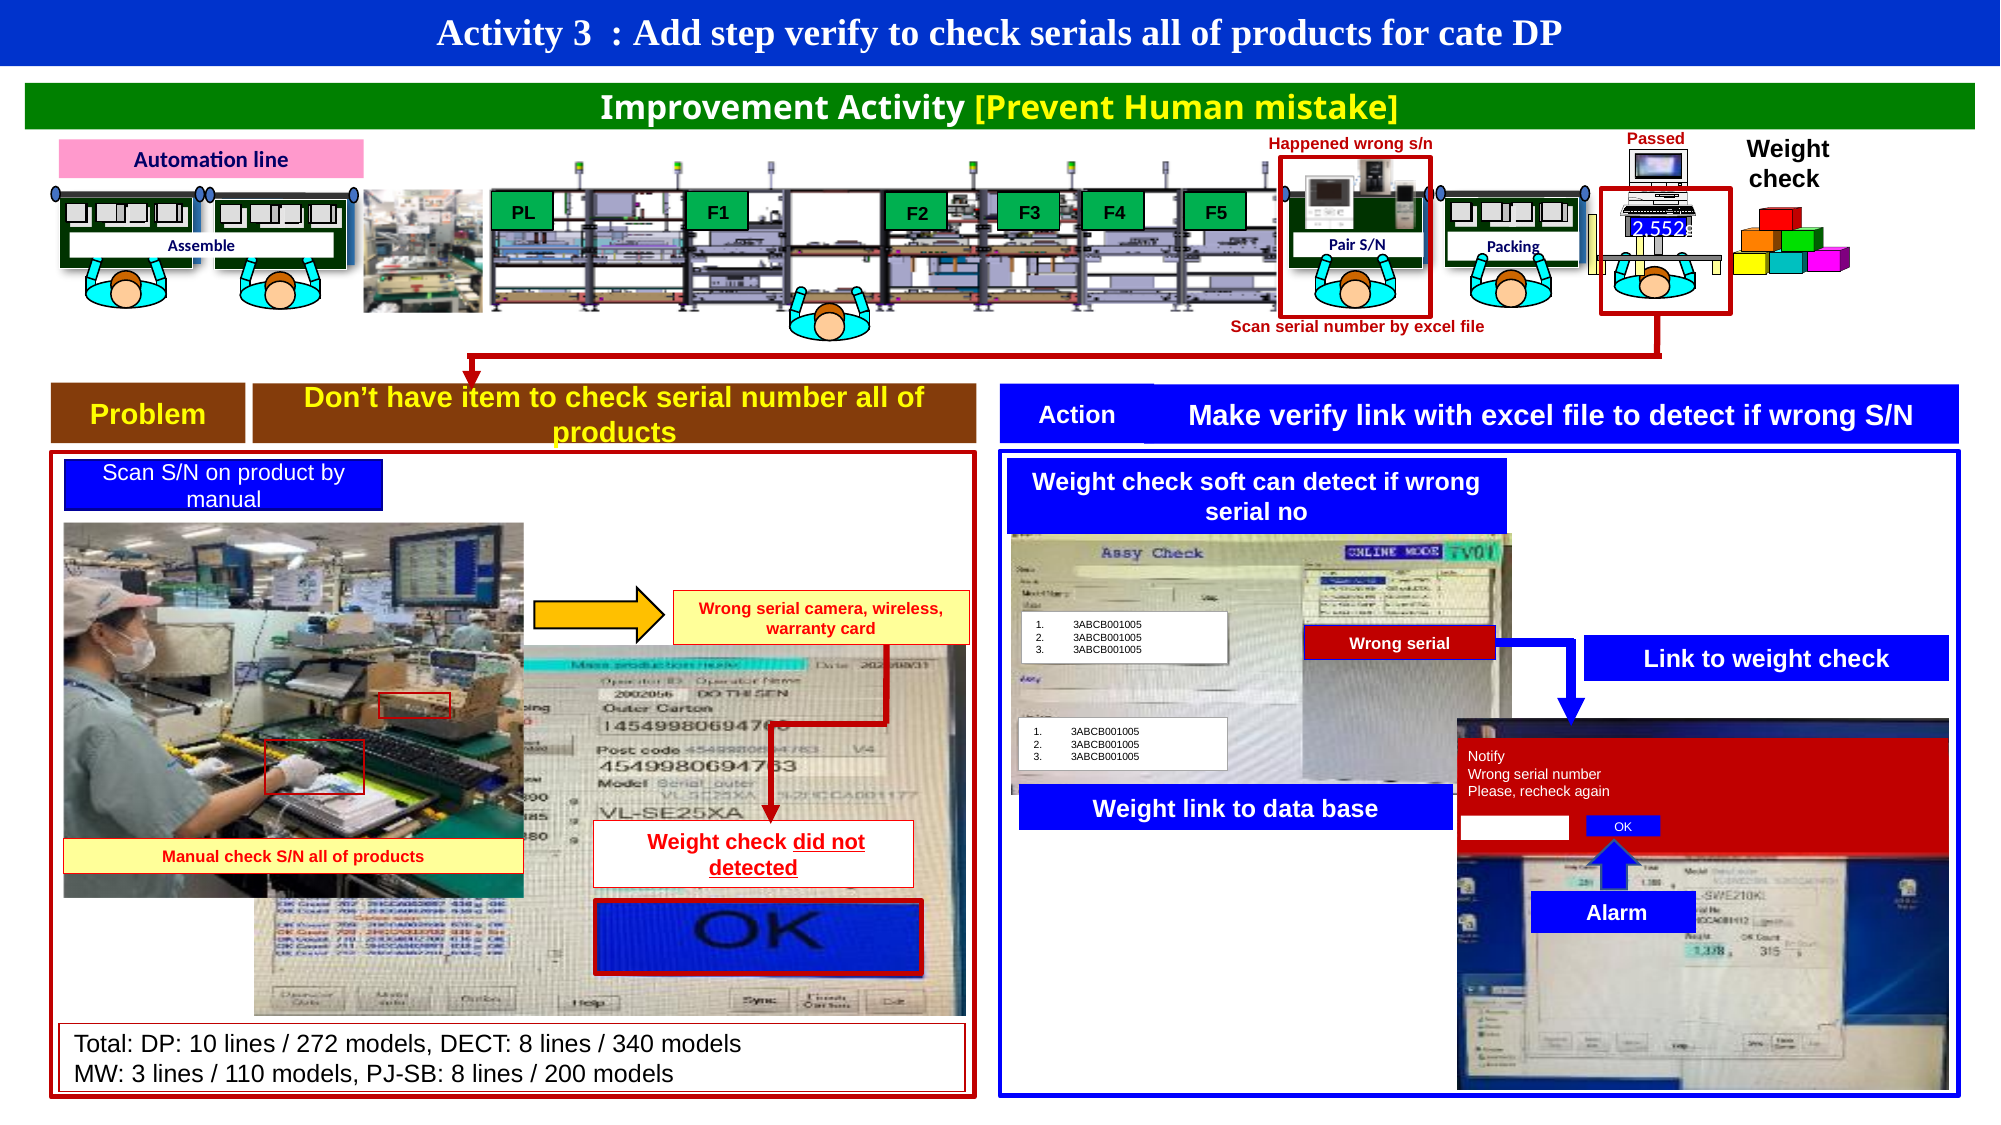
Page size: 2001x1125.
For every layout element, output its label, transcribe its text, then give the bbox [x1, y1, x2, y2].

title Activity 3 : Add step verify to check serials all of products for cate DP [0, 0, 2000, 67]
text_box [24, 82, 1975, 1097]
